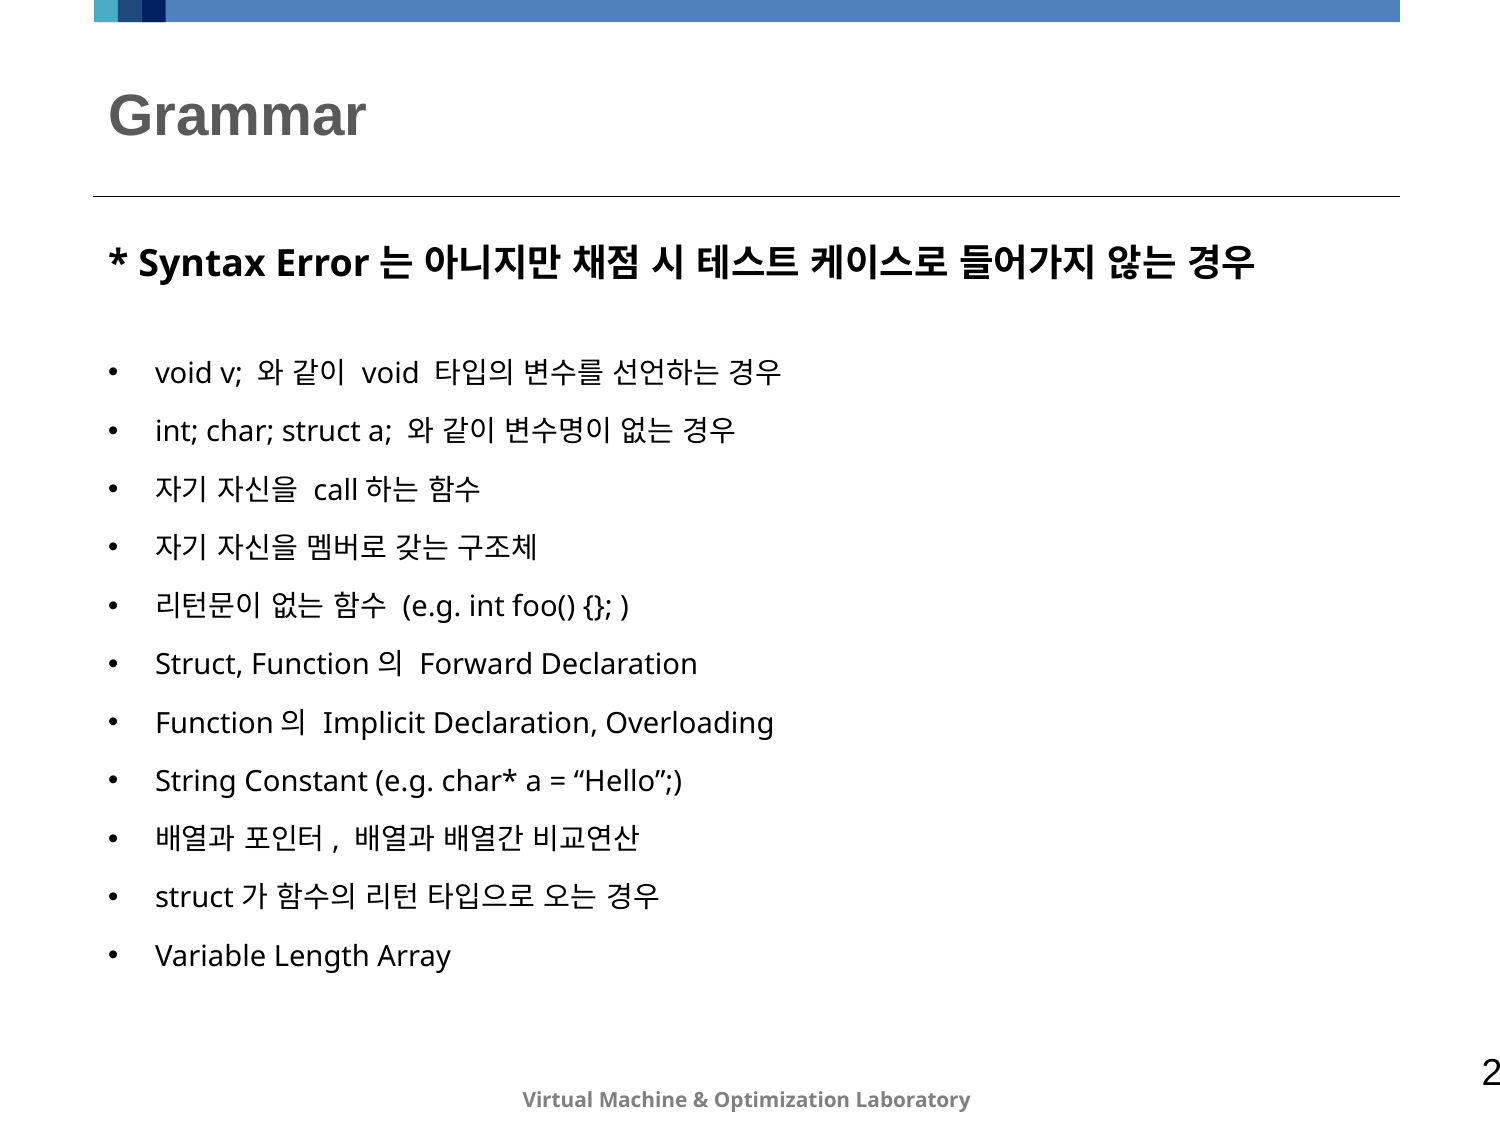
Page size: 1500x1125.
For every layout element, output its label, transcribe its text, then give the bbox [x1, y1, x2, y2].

list * Syntax Error는 아니지만 채점 시 테스트 케이스로 들어가지 않는 경우 void v; 와 같이 void 타입의 변수를 선언하는 경우 int; char; struct a; 와 같이 변수명이 없는 경우 자기 자신을 call하는 함수 자기 자신을 멤버로 갖는 구조체 리턴문이 없는 함수 (e.g. int foo() {}; ) Struct, Function의 Forward Declaration Function의 Implicit Declaration, Overloading String Constant (e.g. char* a = “Hello”;) 배열과 포인터, 배열과 배열간 비교연산 struct가 함수의 리턴 타입으로 오는 경우 Variable Length Array [93, 231, 1400, 1012]
title Grammar [93, 55, 1400, 169]
